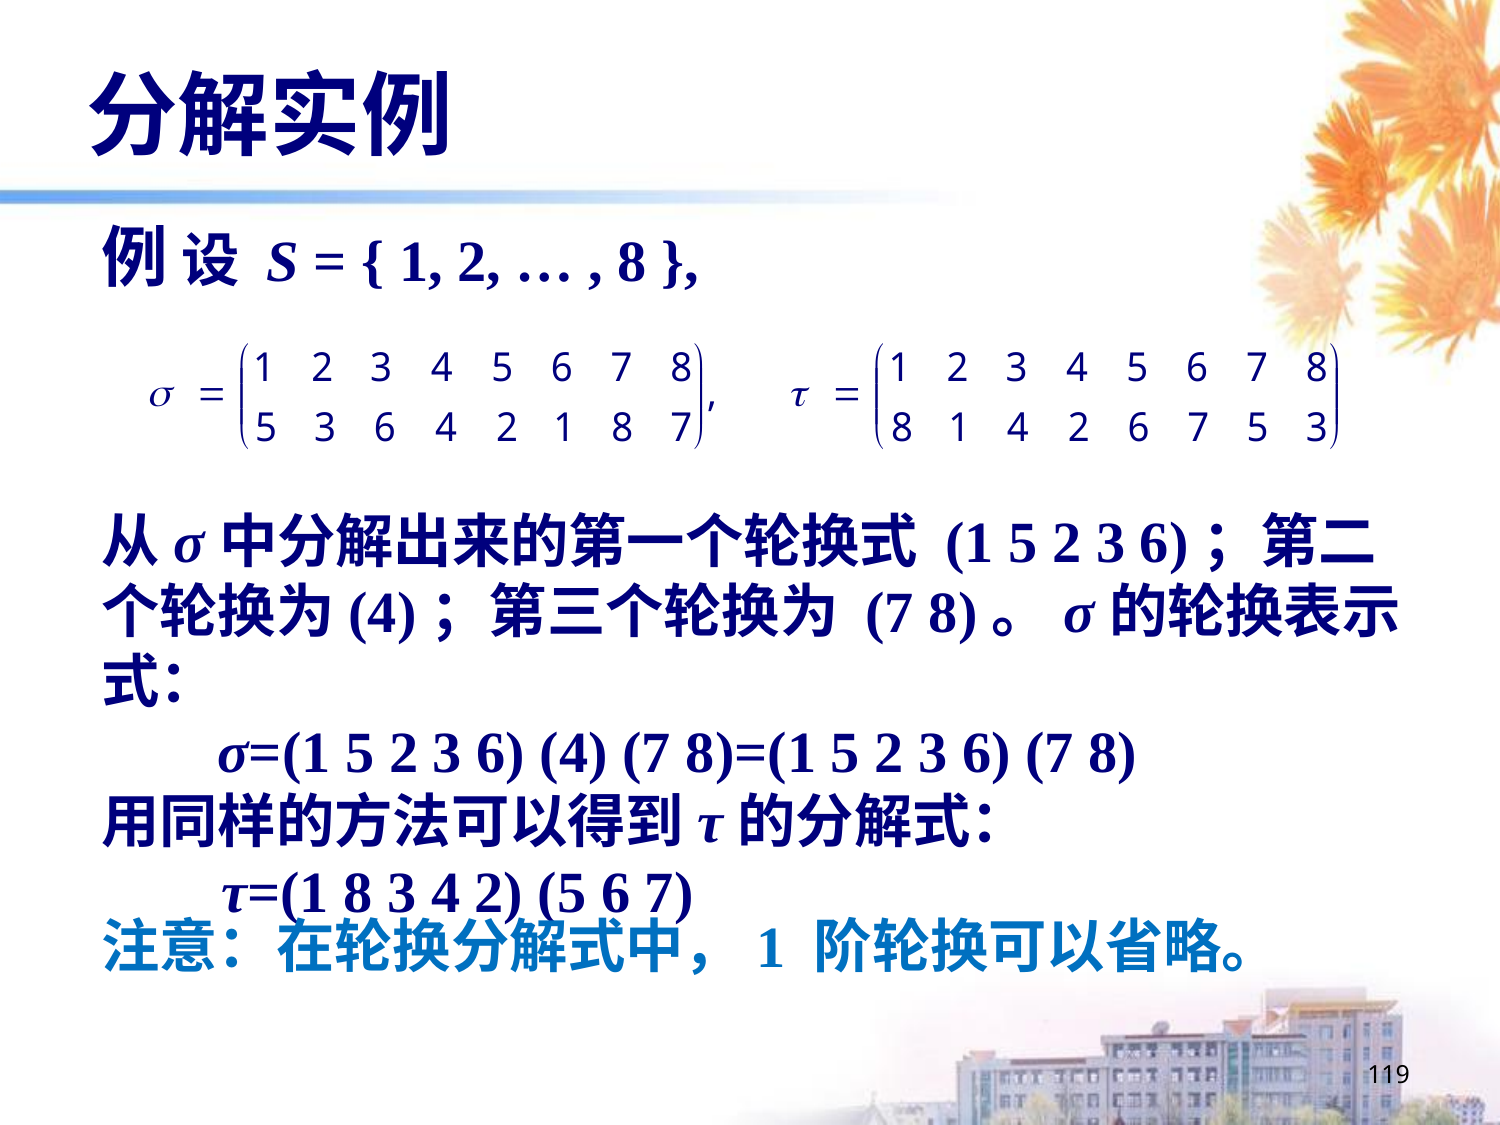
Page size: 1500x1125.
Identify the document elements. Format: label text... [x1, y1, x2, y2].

slide_number 119 [1074, 1024, 1426, 1101]
text_box 注意：在轮换分解式中，1 阶轮换可以省略。 [86, 902, 1396, 987]
text_box 例 设 S = { 1, 2, … , 8 }, 从σ中分解出来的第一个轮换式 (1 5 2 3 6)；第二 个轮换为(4)；第三个轮换为 (7 8)。σ的轮换表示式： σ=(1 5 2 3 6) (4) (7 8)=(1 5 2 3 6) (7 8) 用同样的方法可以得到τ的分解式： τ=(1 8 3 4 2) (5 6 7) [86, 206, 1425, 932]
picture [0, 0, 1500, 1125]
title 分解实例 [71, 17, 1422, 207]
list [143, 336, 1349, 456]
